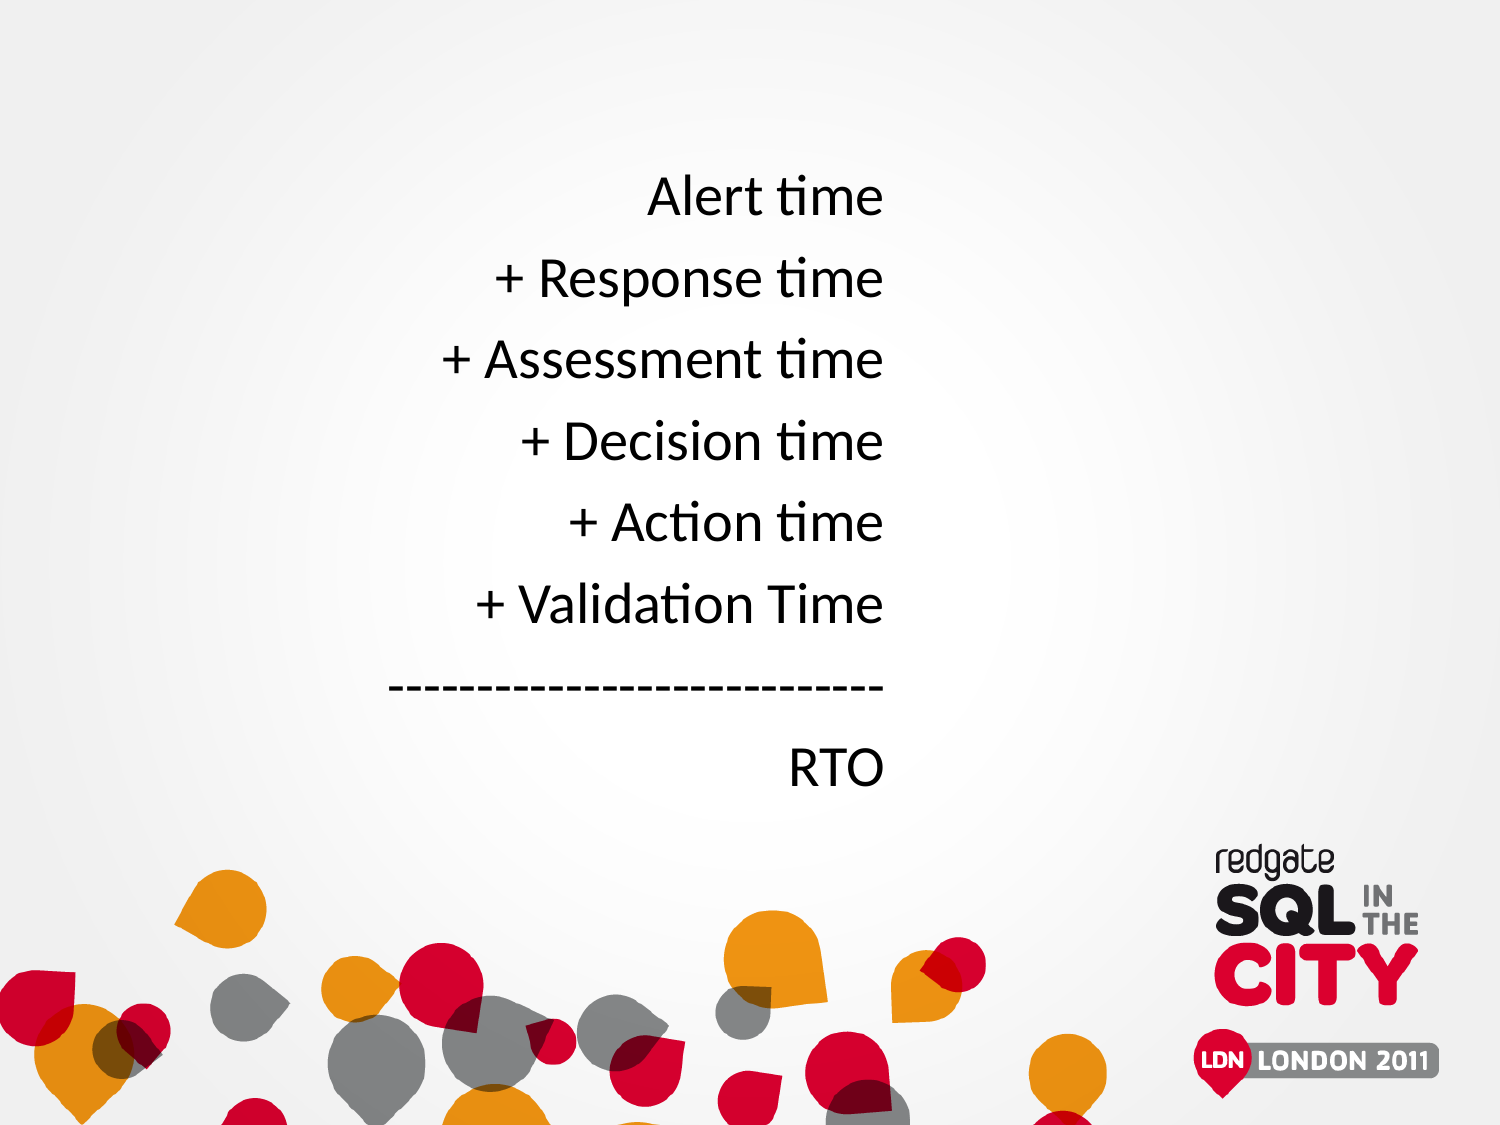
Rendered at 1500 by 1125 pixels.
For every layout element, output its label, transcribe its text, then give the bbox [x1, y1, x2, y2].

picture [0, 0, 1500, 1125]
list Alert time + Response time + Assessment time + Decision time + Action time + Validation Time ---------------------------- RTO [75, 149, 900, 1005]
